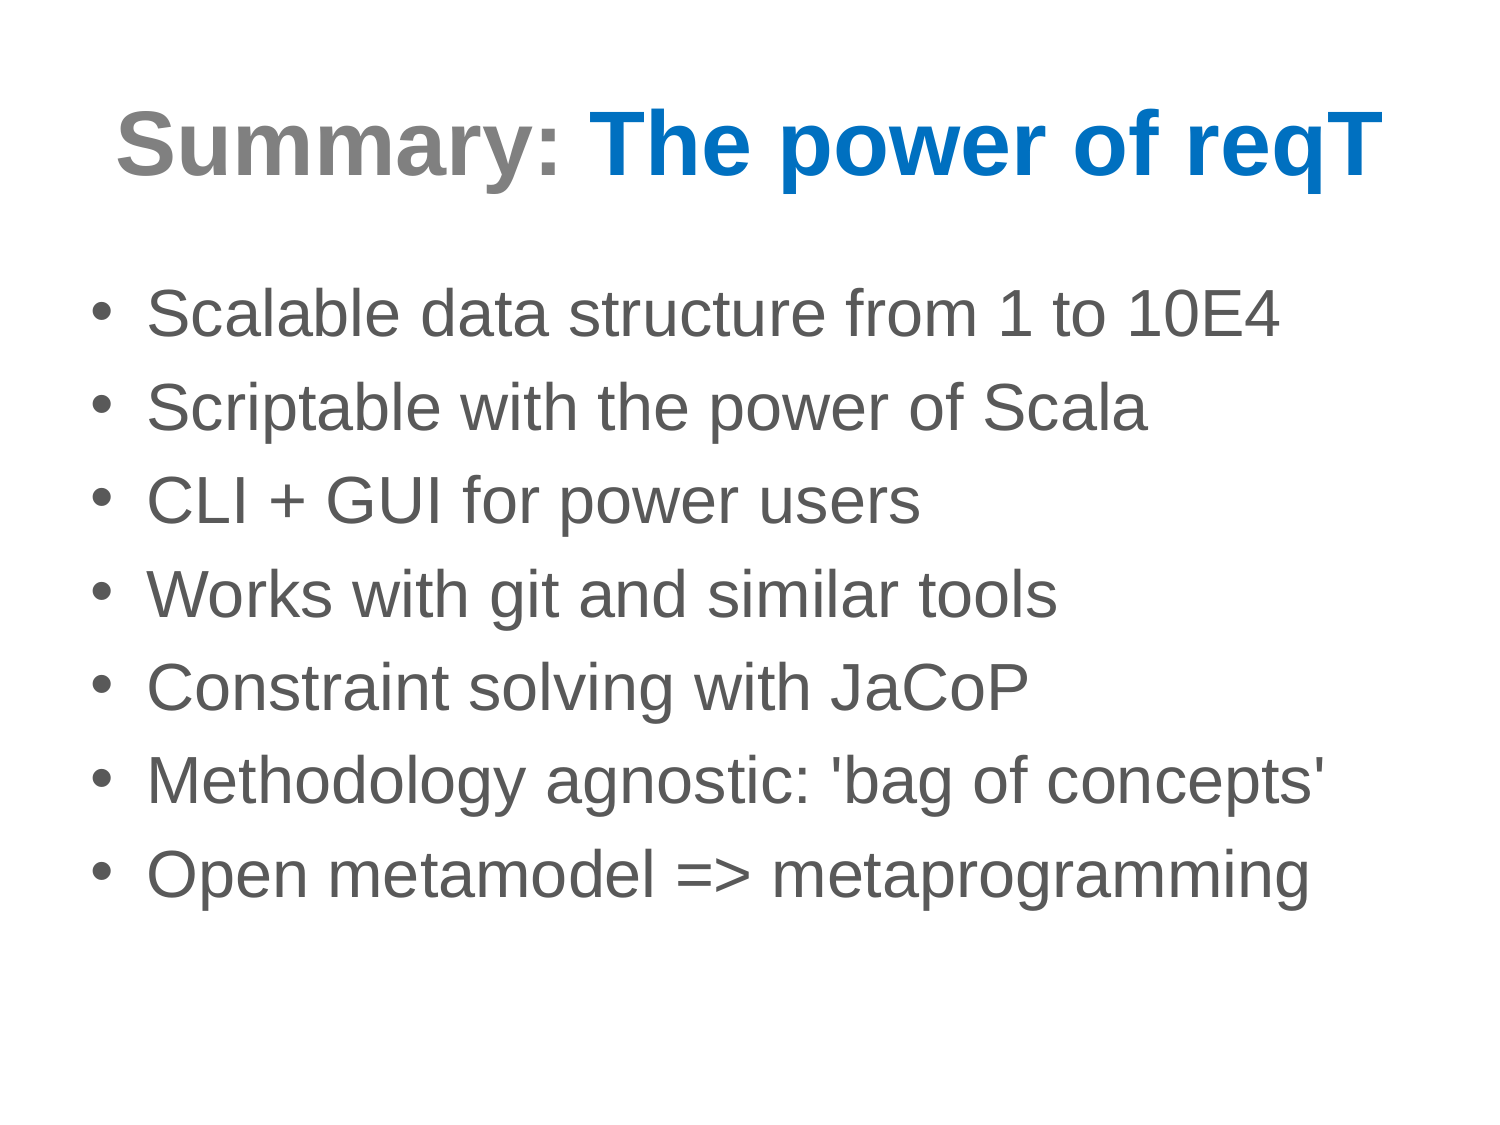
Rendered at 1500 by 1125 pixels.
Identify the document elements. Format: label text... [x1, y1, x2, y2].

list Scalable data structure from 1 to 10E4 Scriptable with the power of Scala CLI + GUI for power users Works with git and similar tools Constraint solving with JaCoP Methodology agnostic: 'bag of concepts' Open metamodel => metaprogramming [75, 262, 1425, 1005]
title Summary: The power of reqT [75, 45, 1425, 233]
